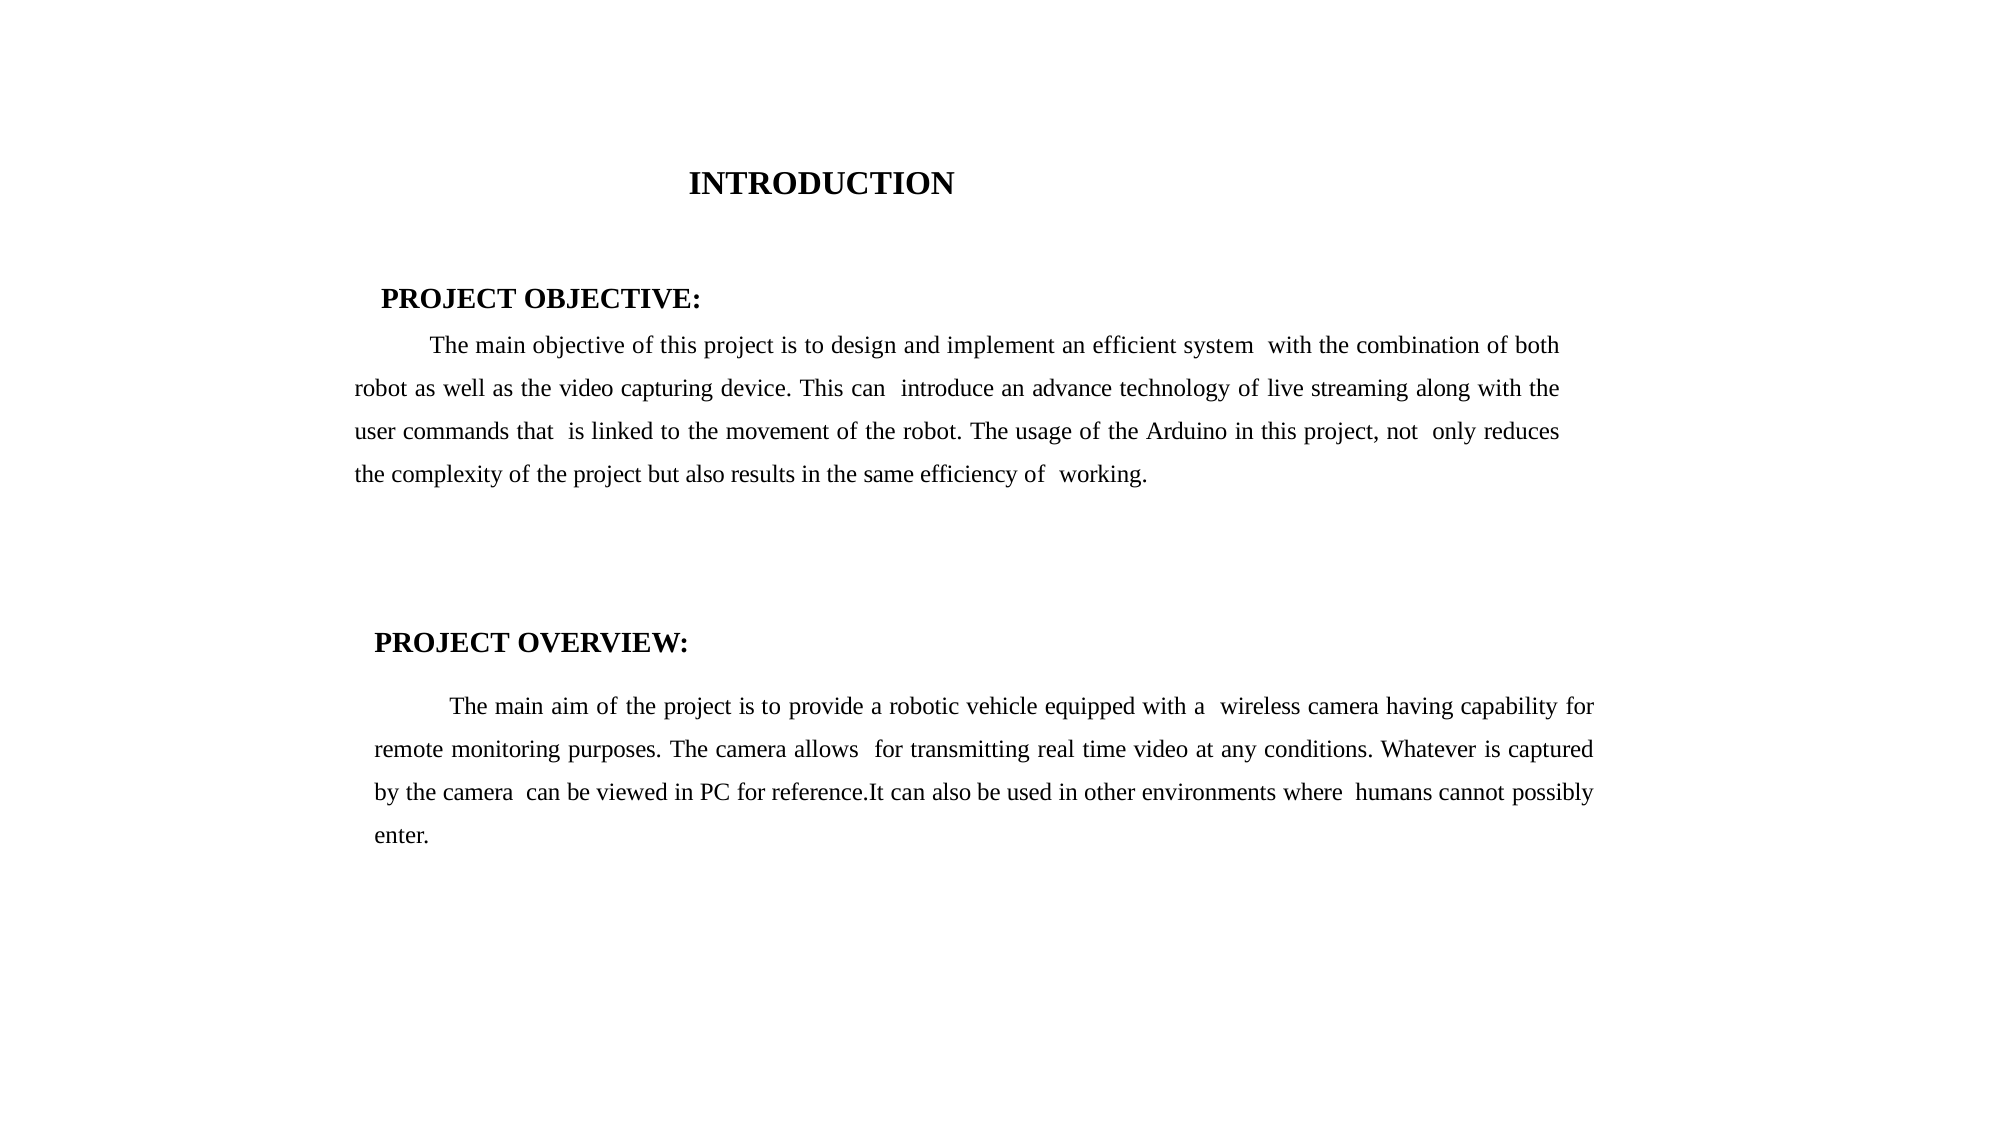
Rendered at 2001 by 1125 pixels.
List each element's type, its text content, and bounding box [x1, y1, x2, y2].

text_box INTRODUCTION PROJECT OBJECTIVE: The main objective of this project is to design and implement an efficient system with the combination of both robot as well as the video capturing device. This can introduce an advance technology of live streaming along with the user commands that is linked to the movement of the robot. The usage of the Arduino in this project, not only reduces the complexity of the project but also results in the same efficiency of working. [352, 144, 1561, 488]
text_box PROJECT OVERVIEW: The main aim of the project is to provide a robotic vehicle equipped with a wireless camera having capability for remote monitoring purposes. The camera allows for transmitting real time video at any conditions. Whatever is captured by the camera can be viewed in PC for reference.It can also be used in other environments where humans cannot possibly enter. [372, 620, 1595, 849]
